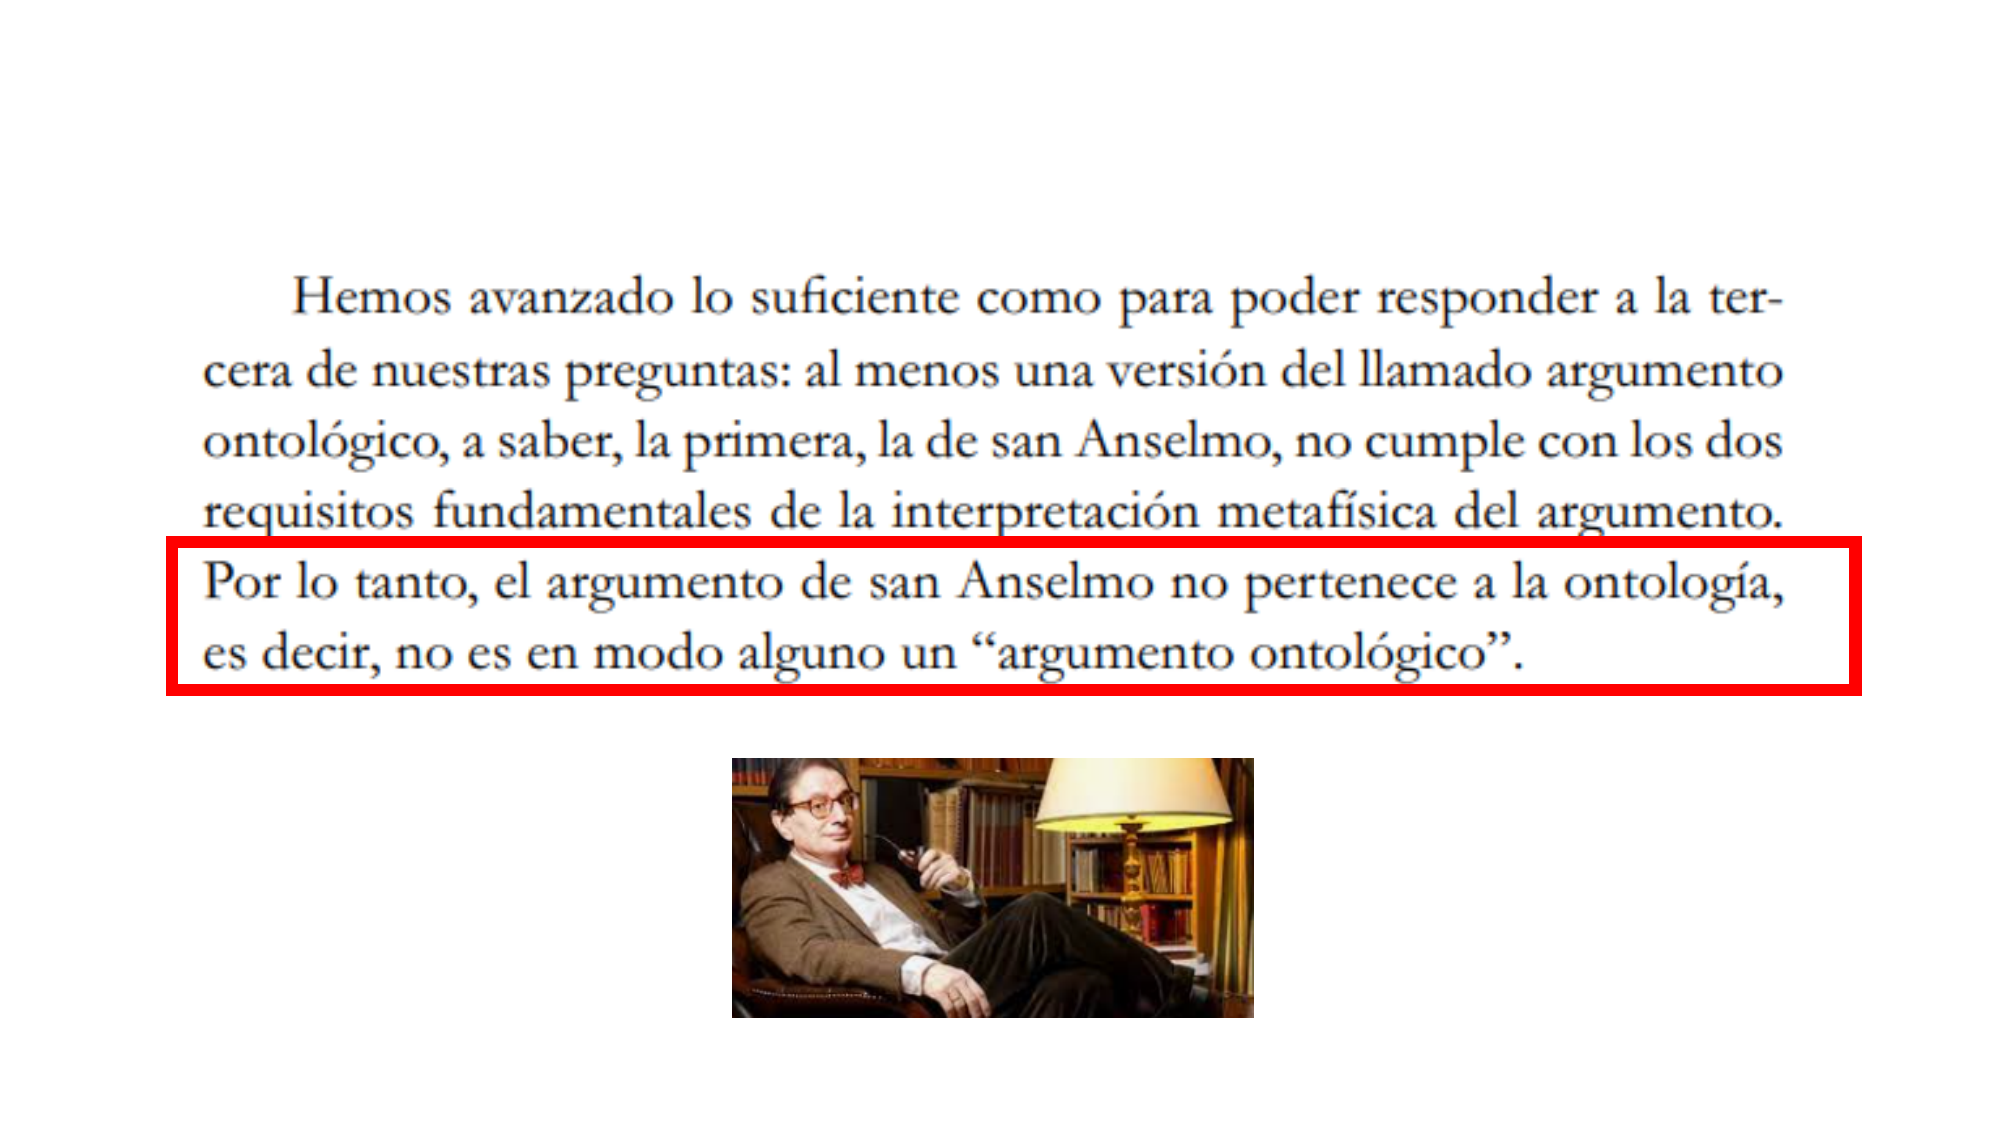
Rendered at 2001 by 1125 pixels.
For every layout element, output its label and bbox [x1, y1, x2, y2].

text_box [171, 541, 1857, 691]
picture [172, 235, 1814, 690]
picture [732, 758, 1254, 1018]
